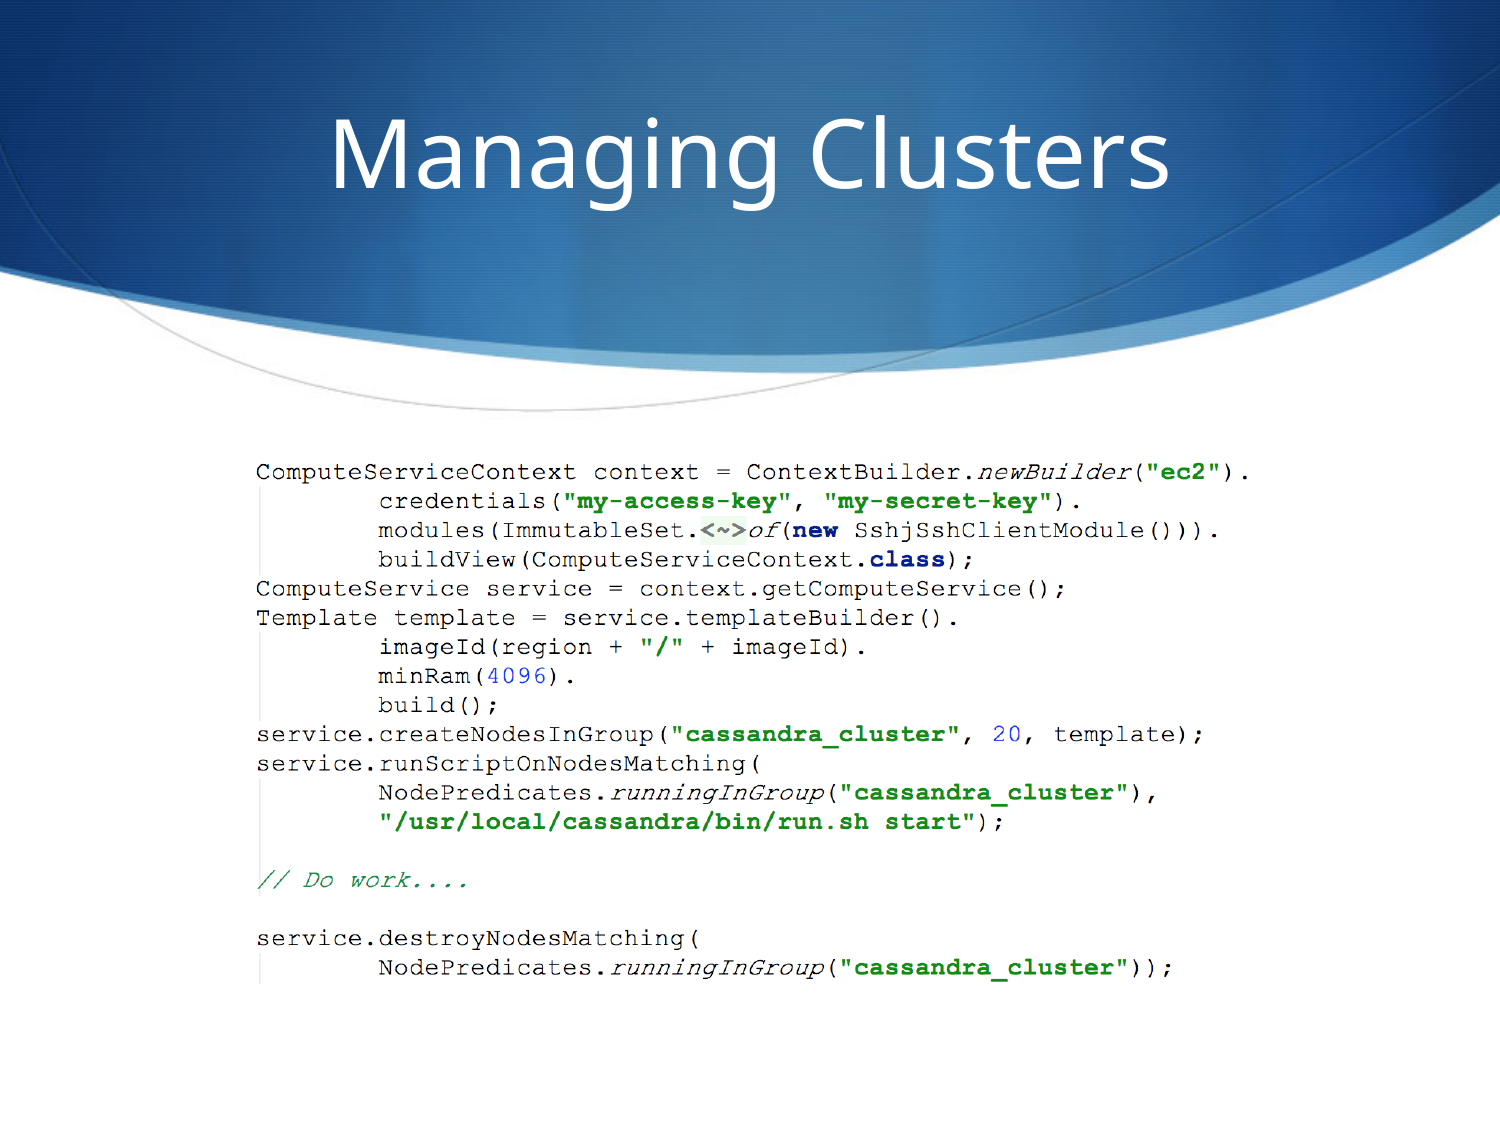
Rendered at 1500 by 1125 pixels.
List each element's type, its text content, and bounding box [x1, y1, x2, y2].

picture [0, 0, 1500, 1125]
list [120, 453, 1379, 991]
title Managing Clusters [75, 56, 1425, 245]
